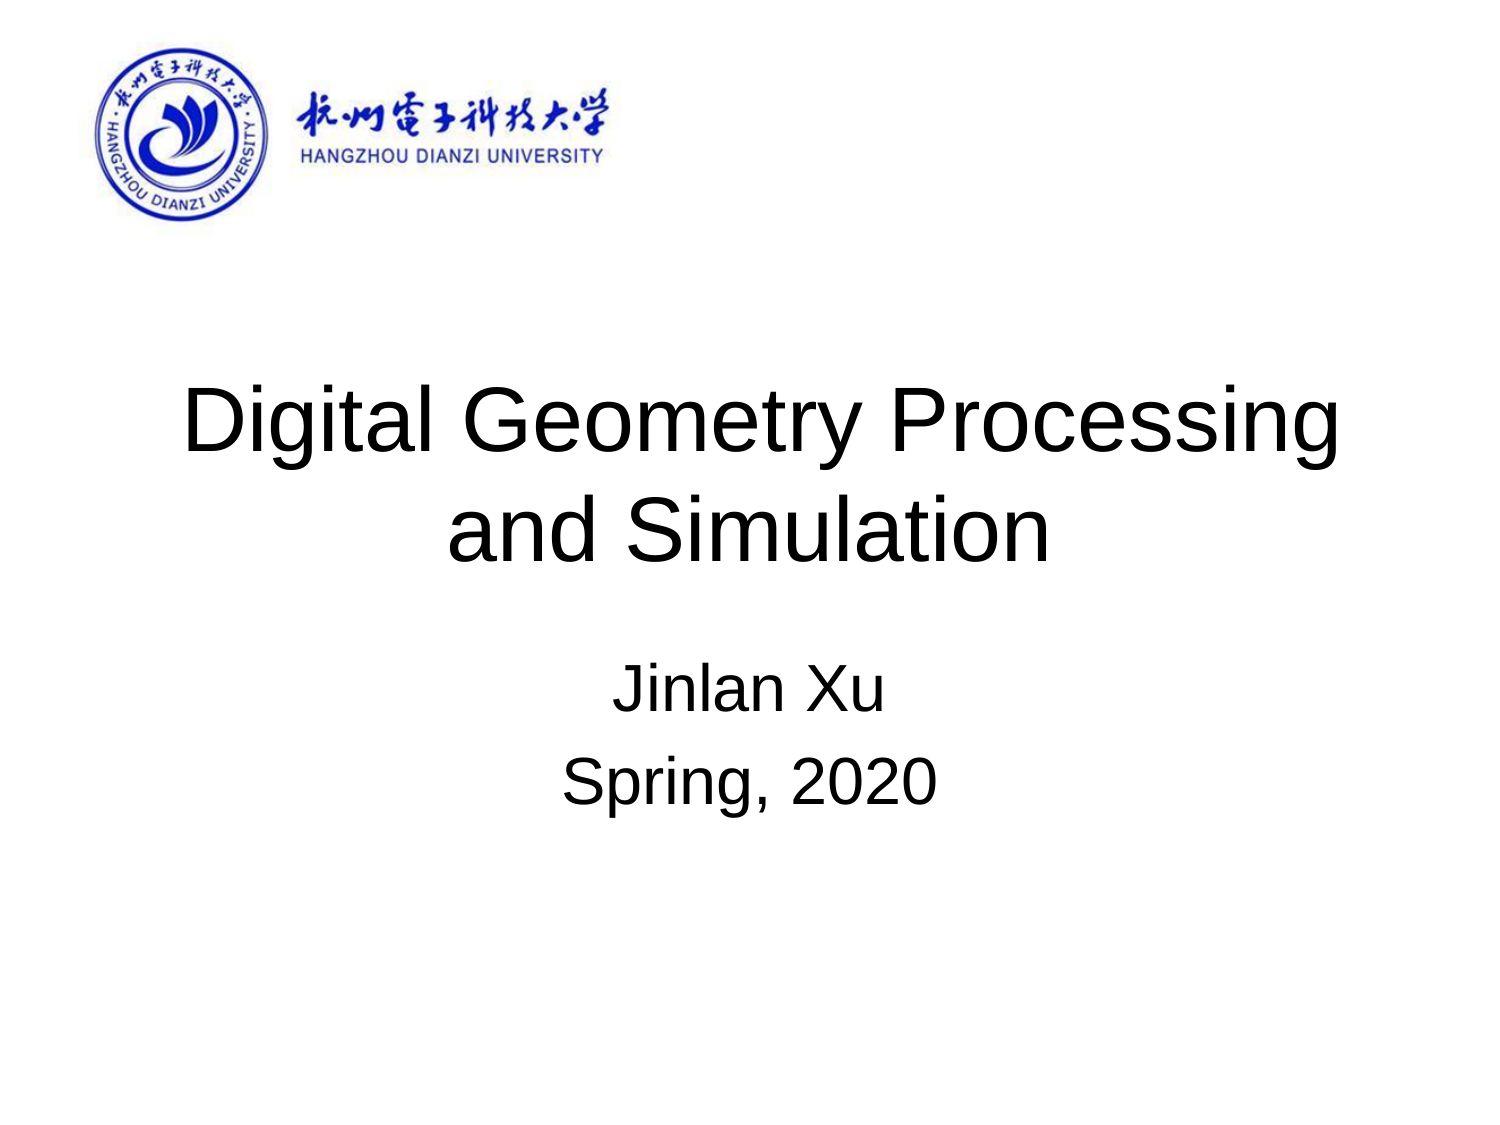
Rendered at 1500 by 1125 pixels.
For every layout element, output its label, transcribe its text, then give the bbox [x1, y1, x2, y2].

subtitle Jinlan Xu Spring, 2020 [224, 637, 1276, 926]
title Digital Geometry Processing and Simulation [112, 349, 1388, 591]
picture [1, 3, 688, 238]
